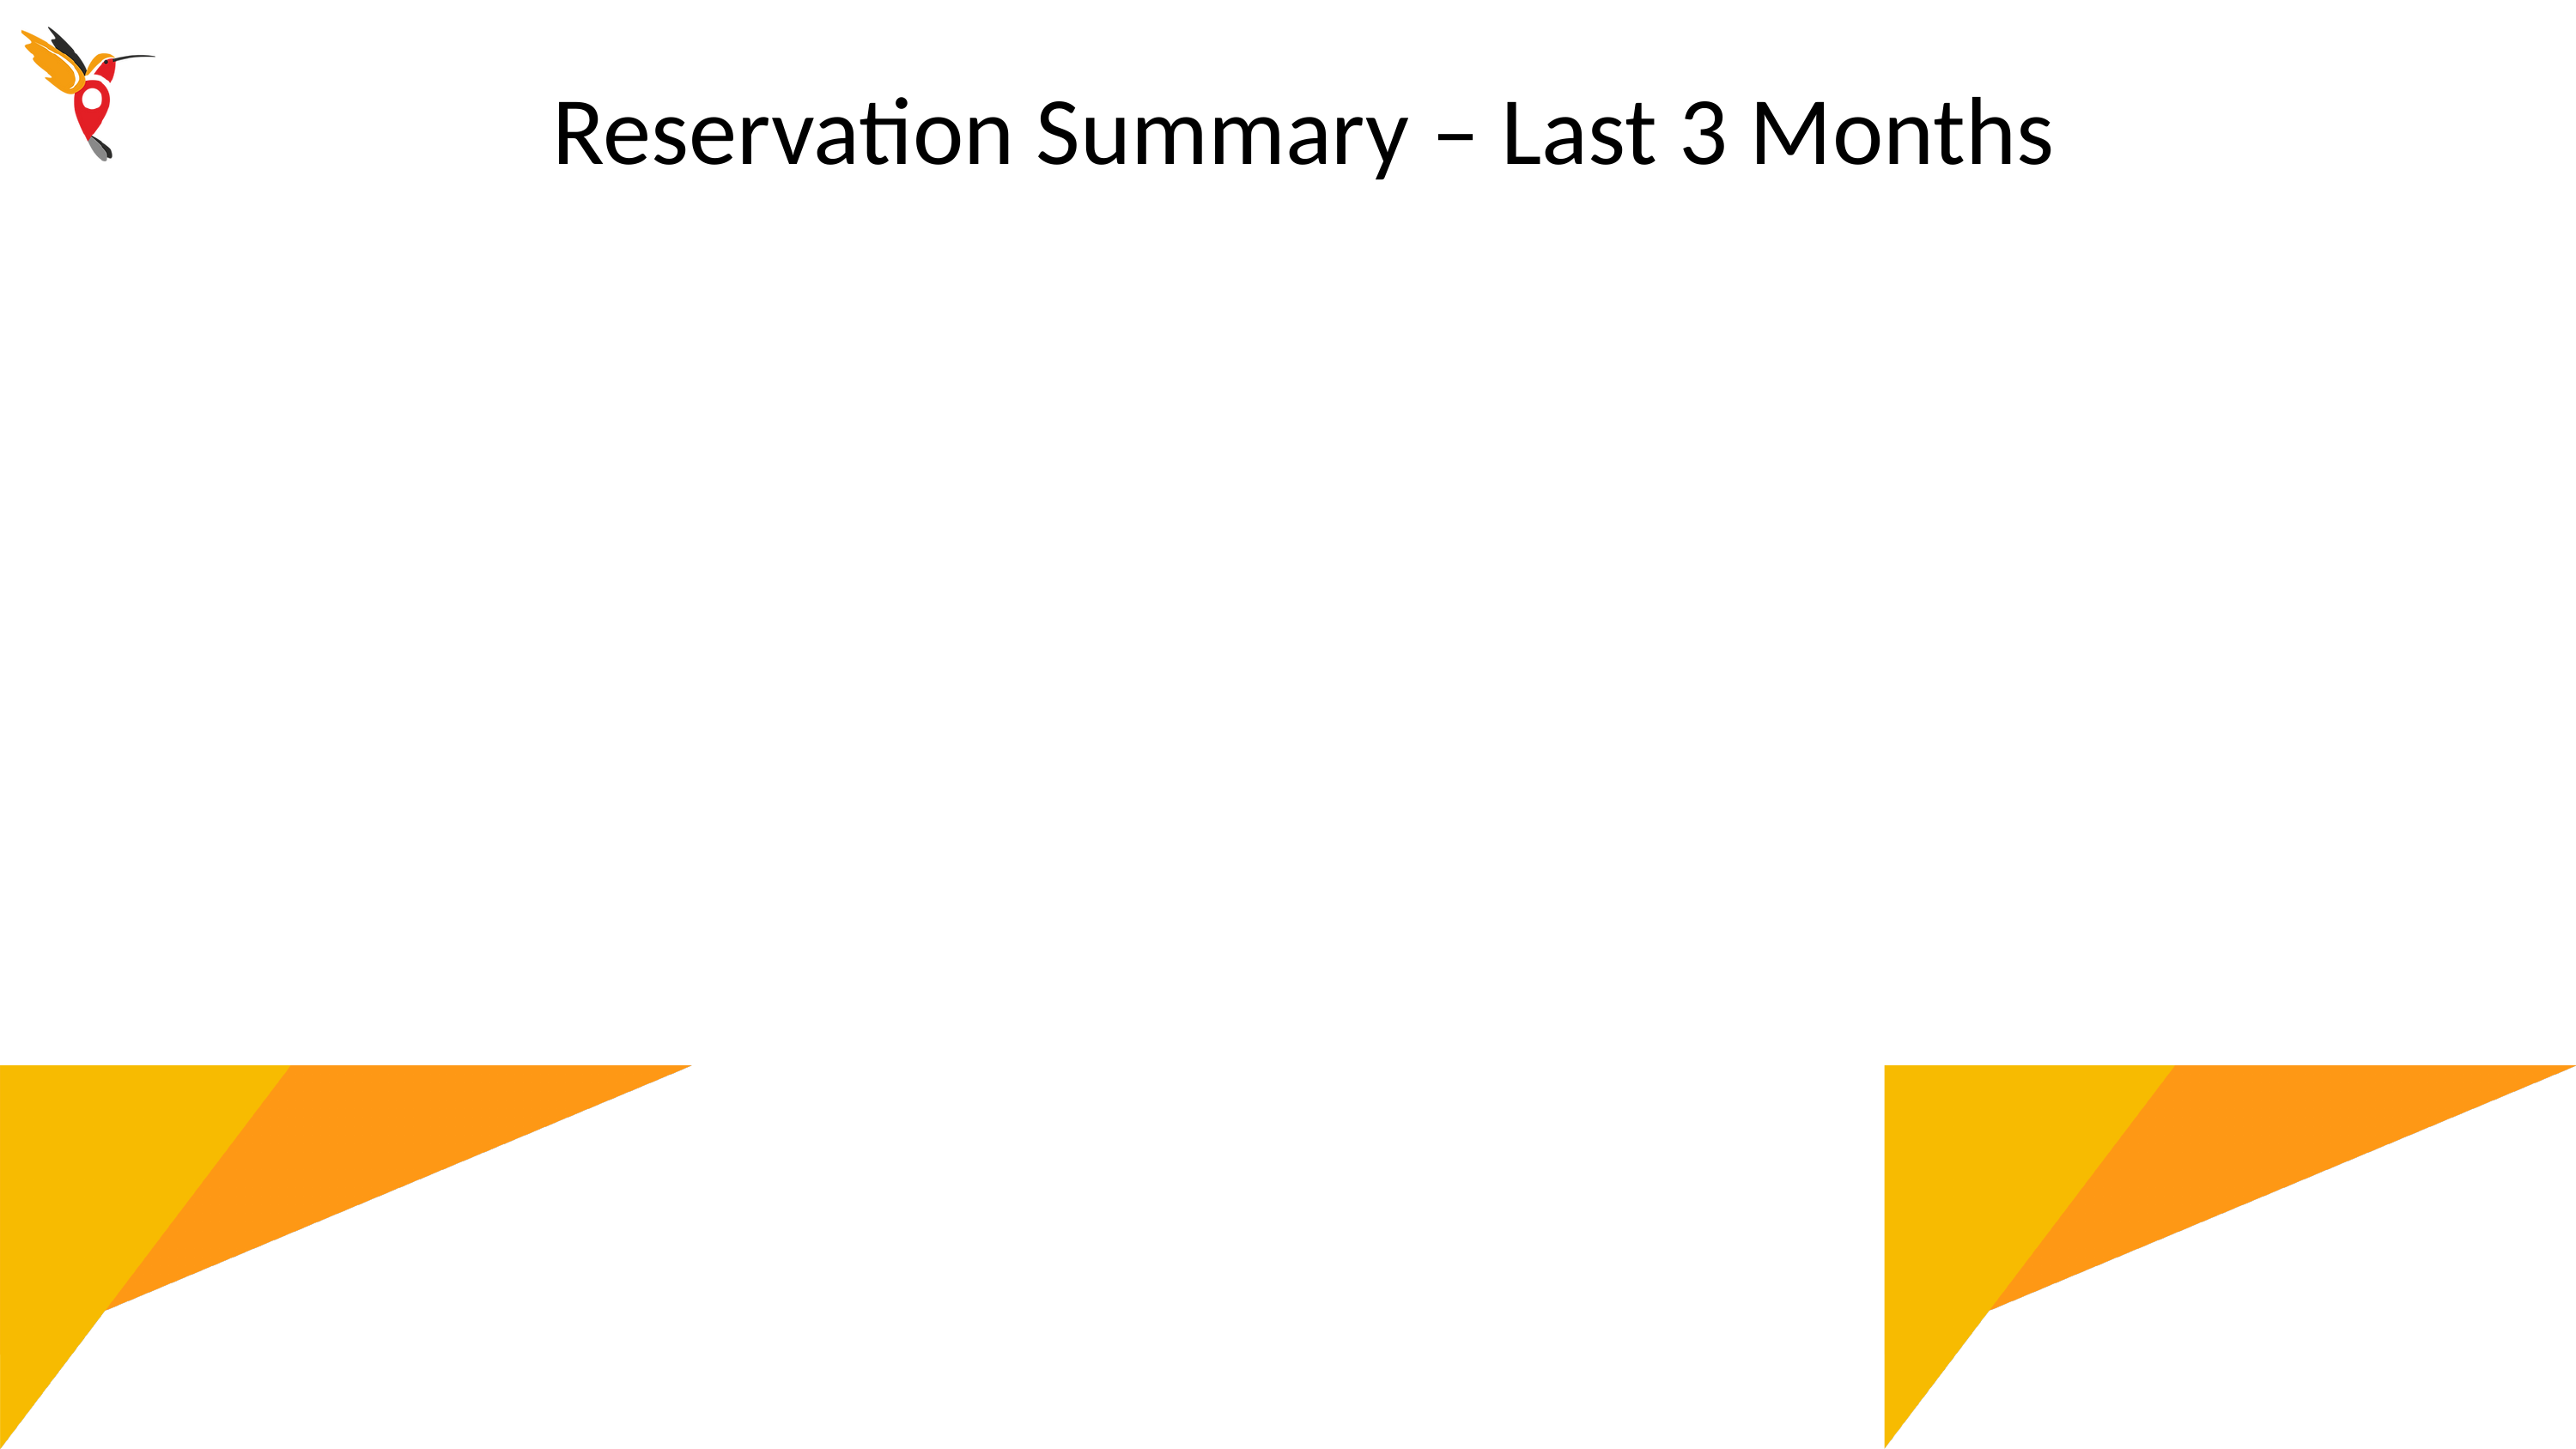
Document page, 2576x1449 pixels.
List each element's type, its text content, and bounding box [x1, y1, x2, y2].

text_box [0, 1065, 692, 1449]
text_box [1884, 1065, 2576, 1449]
text_box [21, 27, 155, 161]
text_box Reservation Summary – Last 3 Months [535, 0, 2073, 254]
